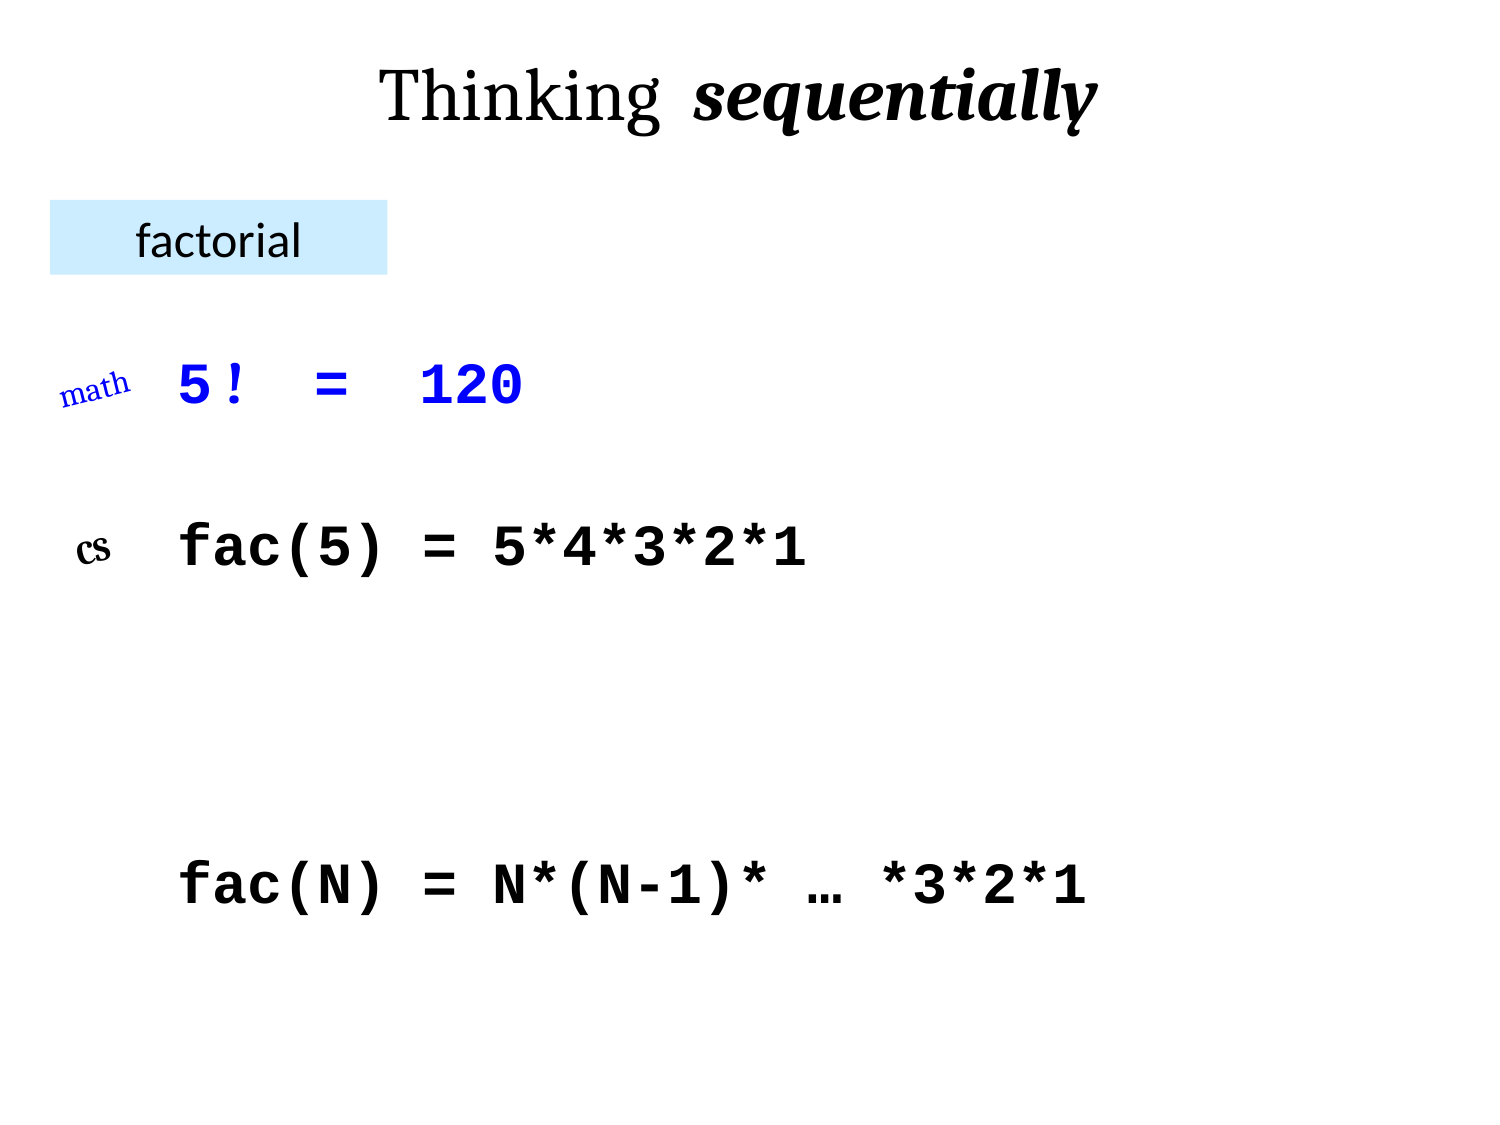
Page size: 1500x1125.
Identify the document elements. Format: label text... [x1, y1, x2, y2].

text_box Thinking sequentially [113, 37, 1364, 143]
text_box fac(N) = N*(N-1)* … *3*2*1 [162, 837, 1138, 923]
text_box fac(5) = 5*4*3*2*1 [162, 500, 1038, 585]
text_box math [24, 347, 150, 430]
text_box factorial [50, 199, 388, 275]
text_box CS [20, 515, 130, 593]
text_box 5 ! = 120 [162, 337, 1038, 423]
